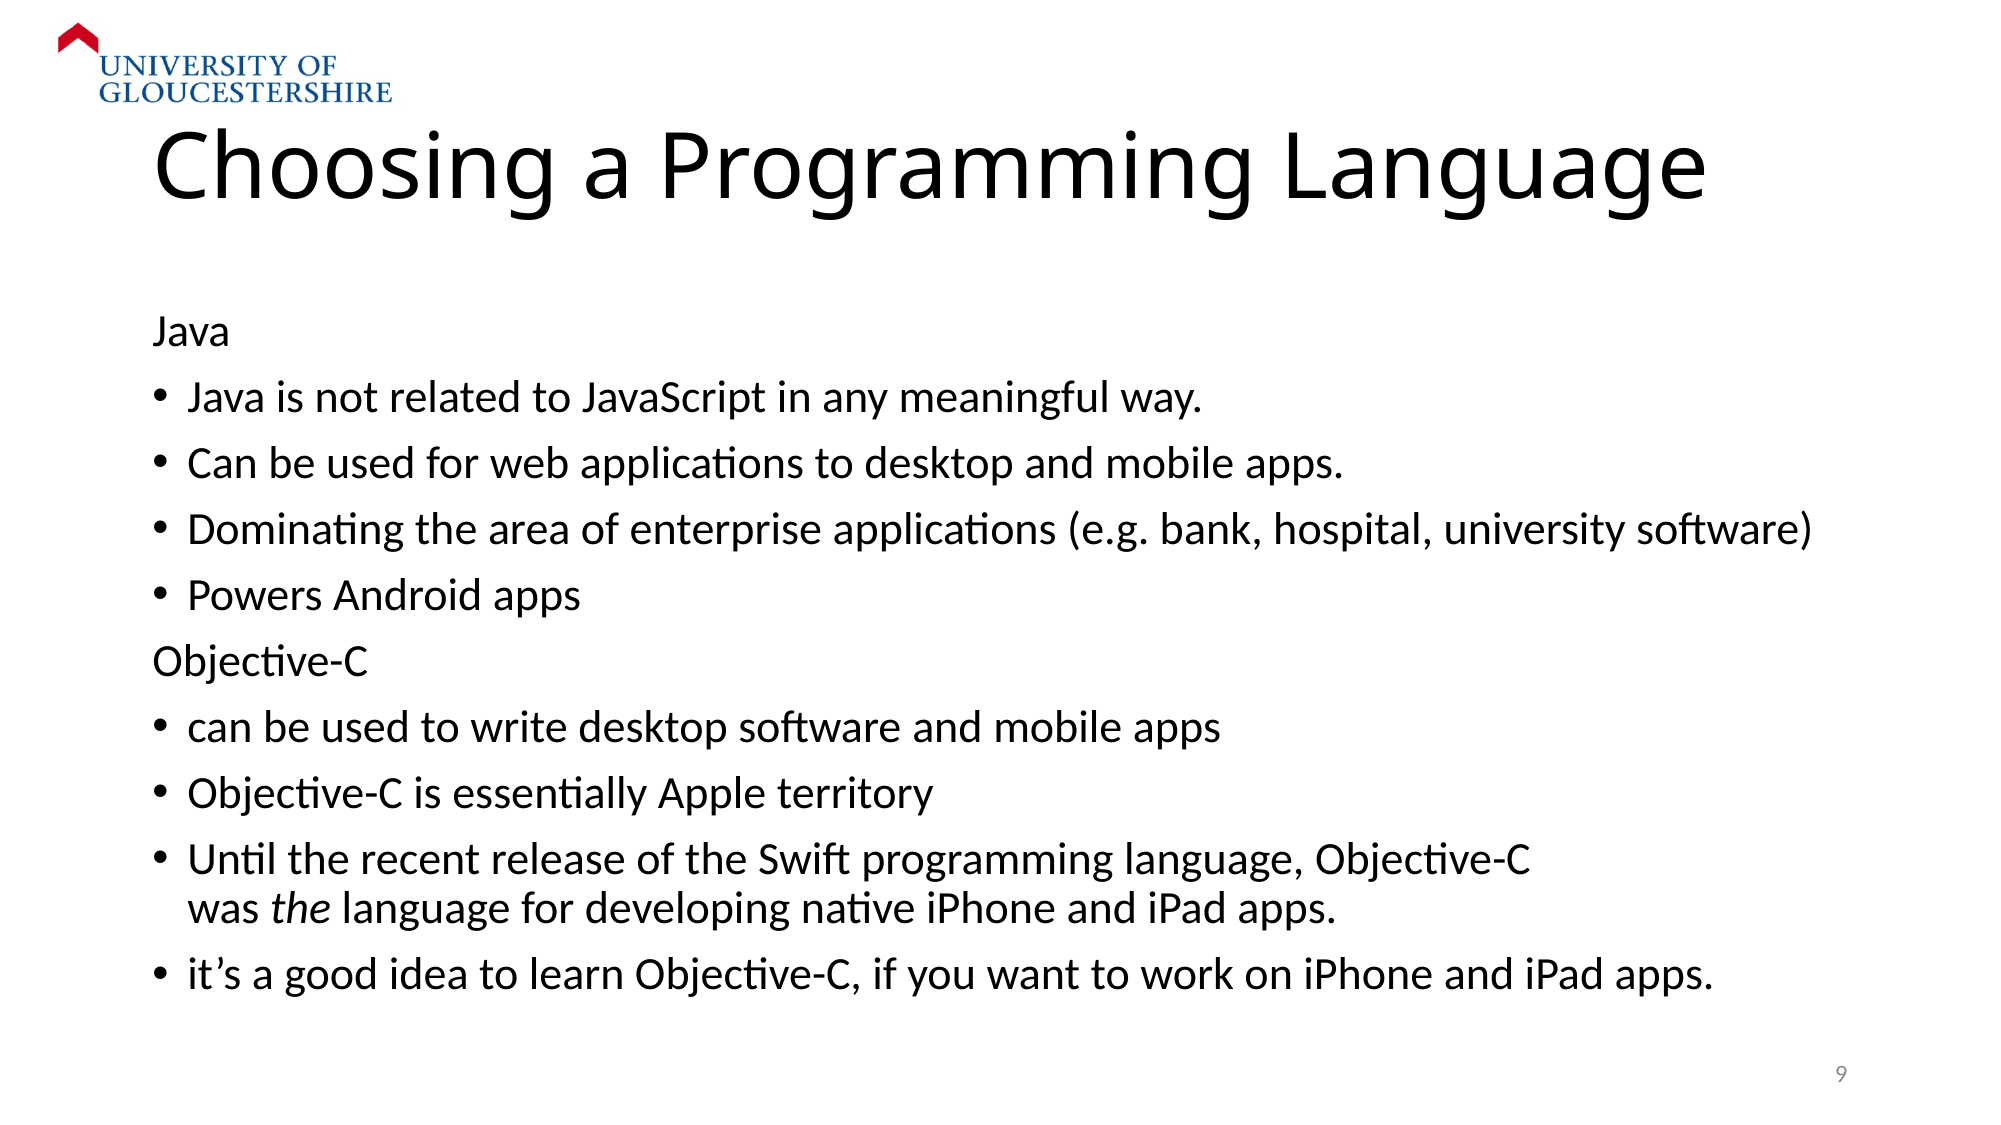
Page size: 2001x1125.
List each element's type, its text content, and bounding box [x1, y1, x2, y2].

slide_number 9 [1412, 1042, 1863, 1103]
list Java Java is not related to JavaScript in any meaningful way. Can be used for web applications to desktop and mobile apps. Dominating the area of enterprise applications (e.g. bank, hospital, university software) Powers Android apps Objective-C can be used to write desktop software and mobile apps Objective-C is essentially Apple territory Until the recent release of the Swift programming language, Objective-C was the language for developing native iPhone and iPad apps. it’s a good idea to learn Objective-C, if you want to work on iPhone and iPad apps. [137, 299, 1863, 1014]
picture [41, 18, 411, 113]
title Choosing a Programming Language [137, 59, 1863, 278]
